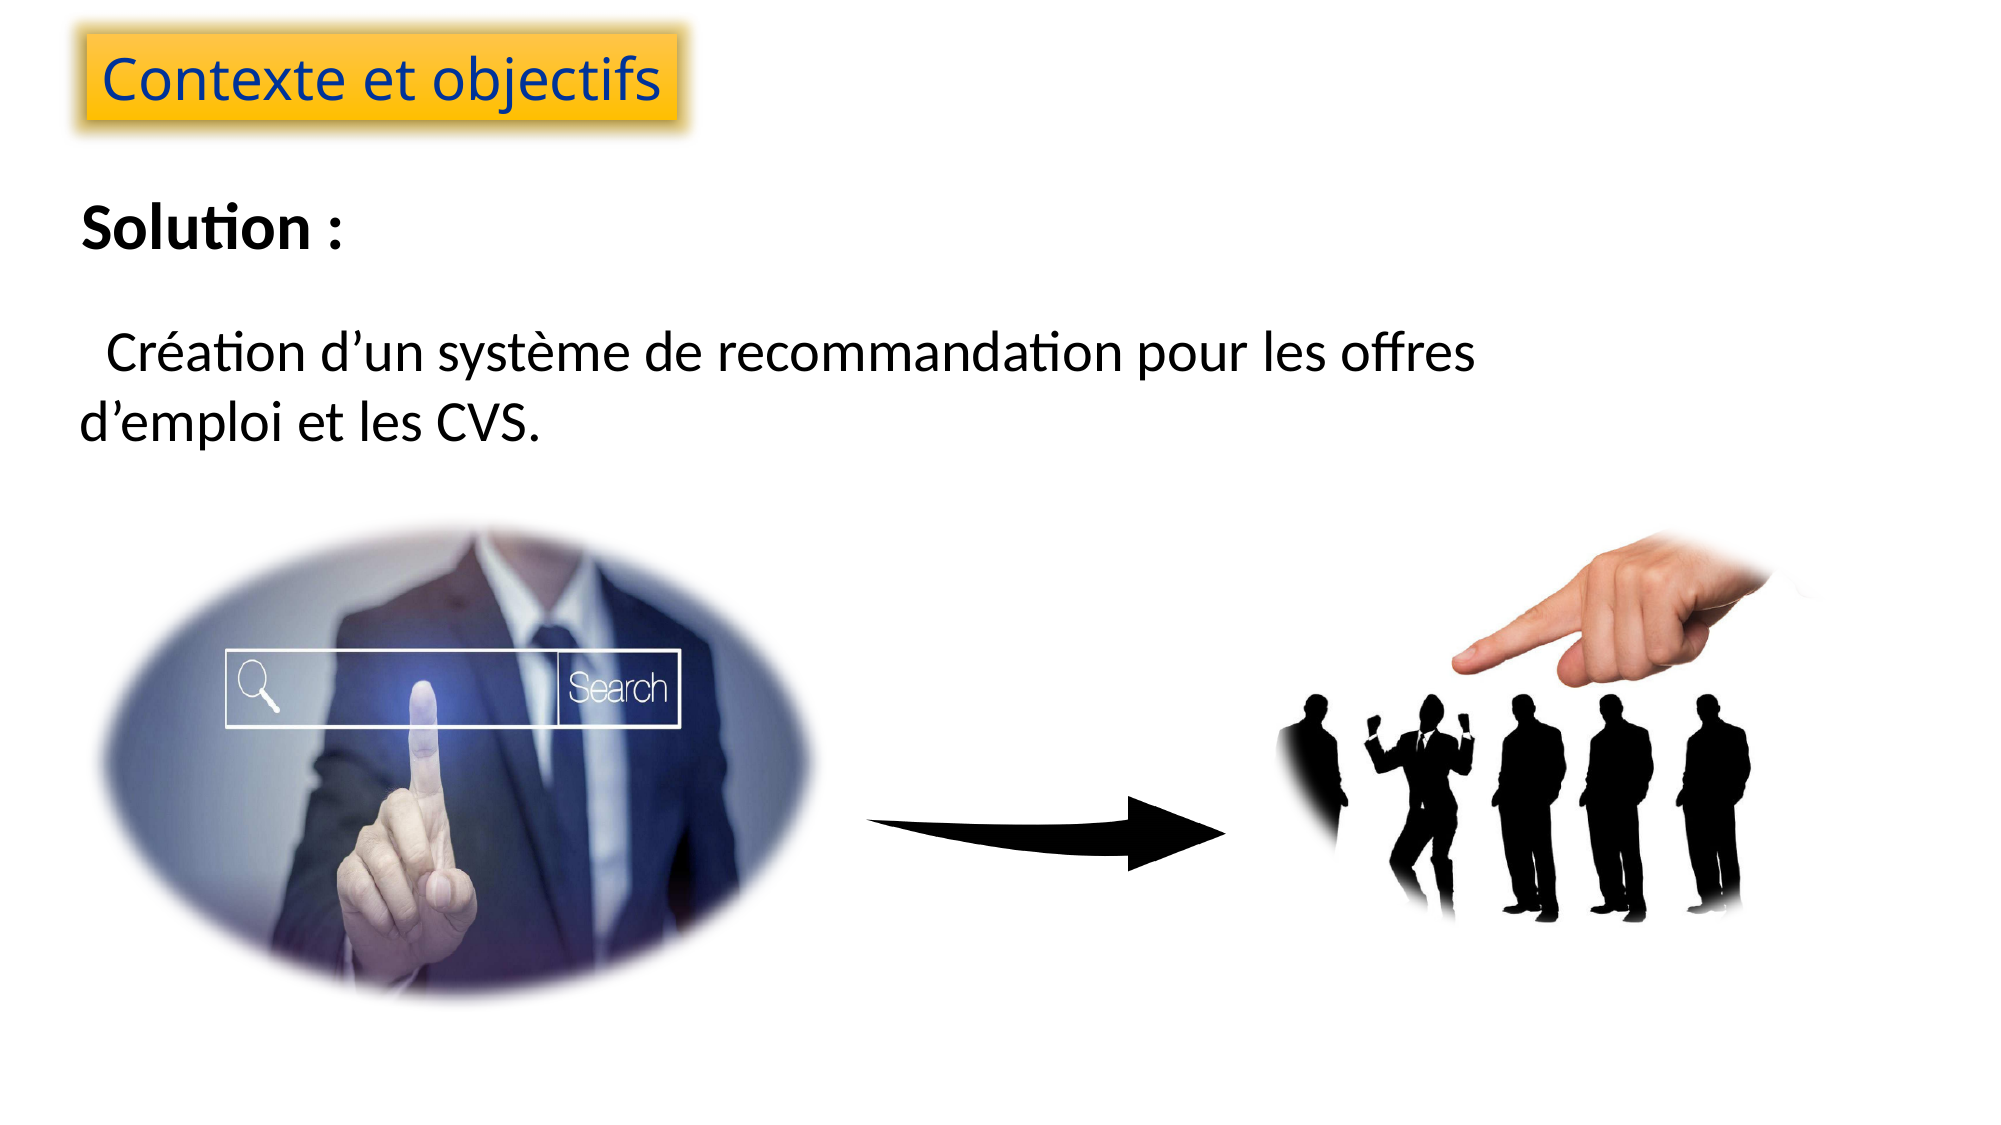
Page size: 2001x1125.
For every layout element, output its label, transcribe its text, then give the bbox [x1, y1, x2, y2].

text_box Solution : [66, 175, 361, 271]
picture [85, 512, 828, 1013]
picture [850, 758, 1243, 909]
text_box Création d’un système de recommandation pour les offres d’emploi et les CVS. [65, 306, 1642, 461]
text_box Contexte et objectifs [86, 34, 677, 120]
picture [1265, 512, 1896, 949]
